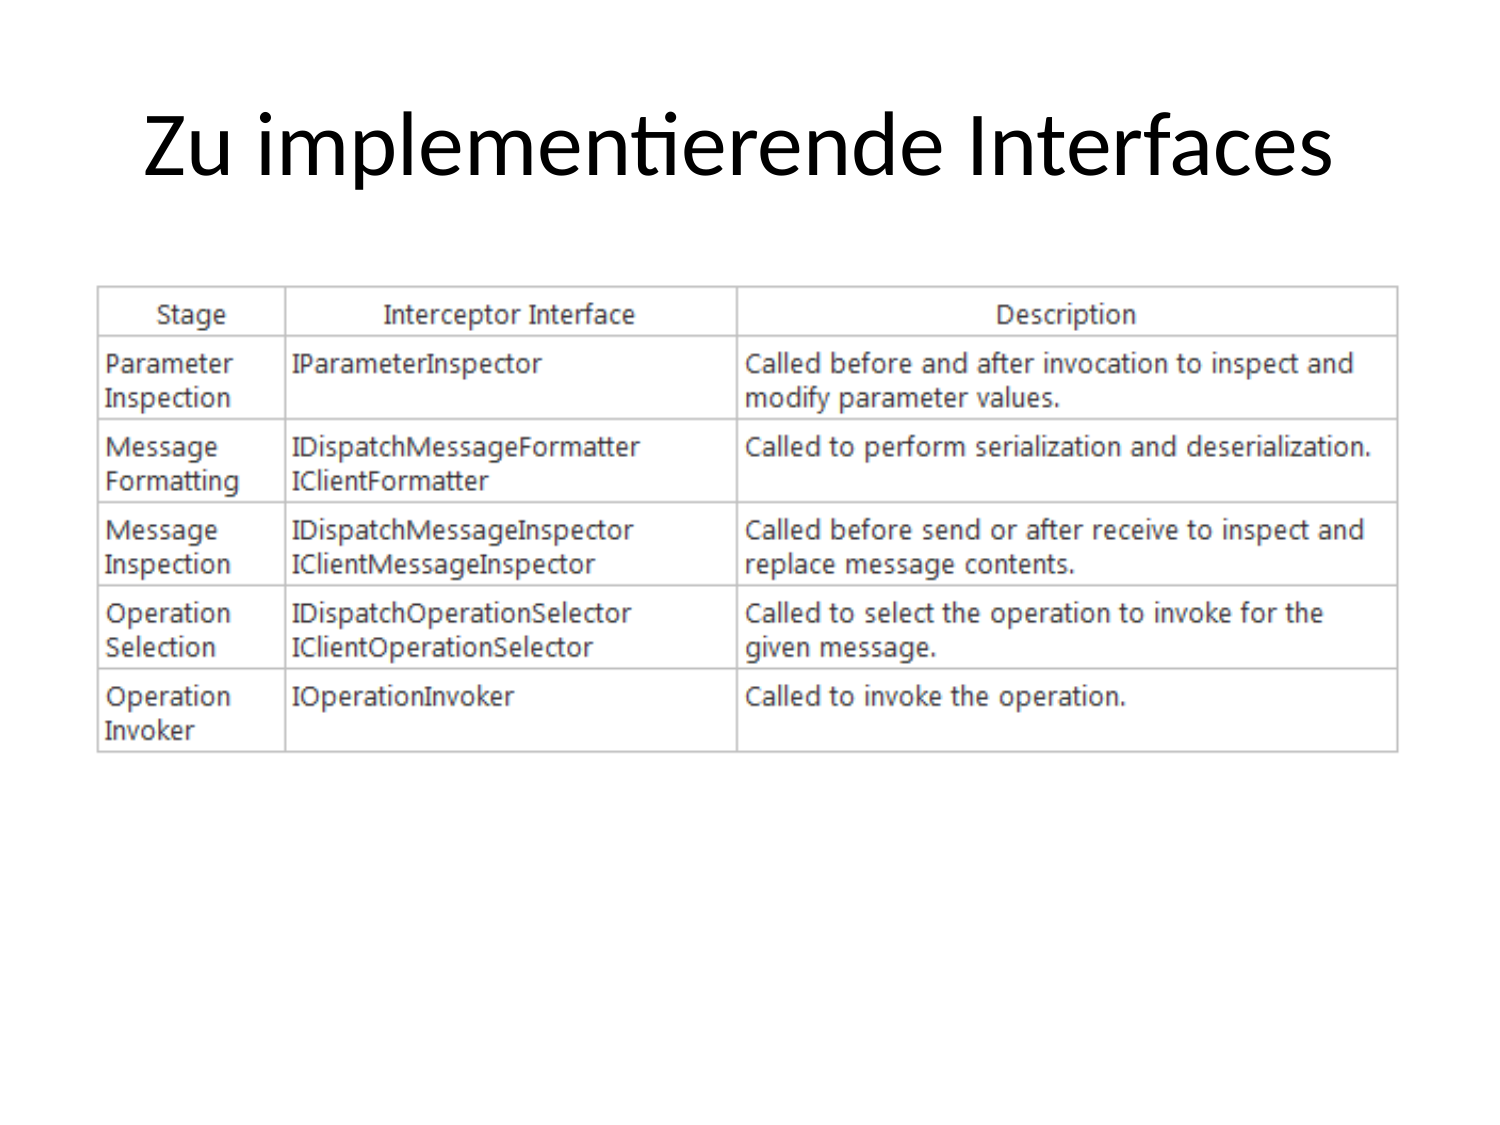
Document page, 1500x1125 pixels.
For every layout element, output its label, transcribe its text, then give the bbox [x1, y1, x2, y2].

title Zu implementierende Interfaces [75, 45, 1425, 233]
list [76, 266, 1415, 764]
